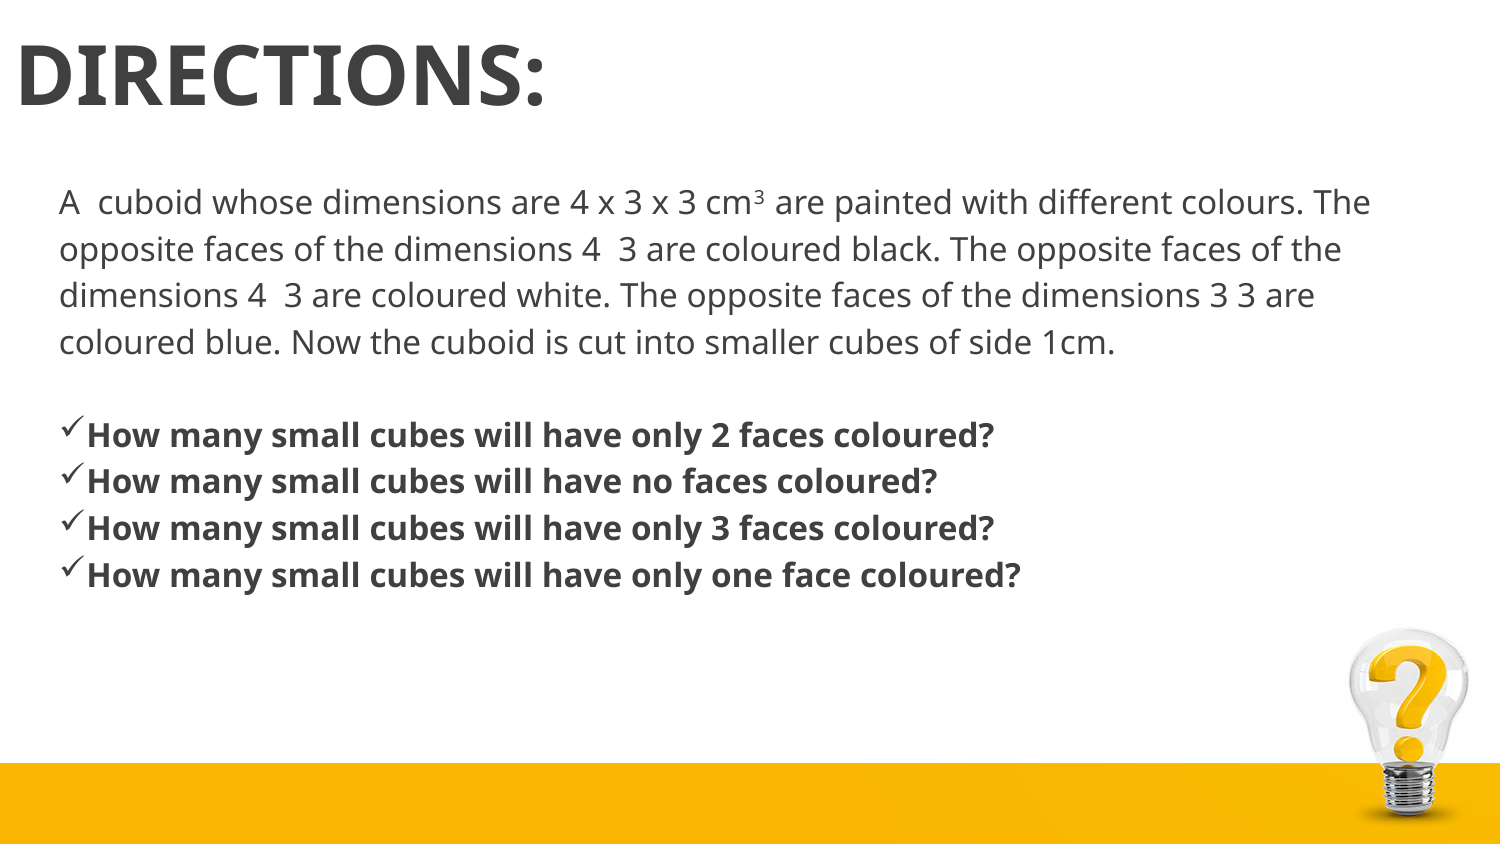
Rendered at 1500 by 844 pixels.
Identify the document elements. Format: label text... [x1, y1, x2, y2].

title DIRECTIONS: [0, 0, 1500, 146]
list A cuboid whose dimensions are 4 x 3 x 3 cm3 are painted with different colours. The opposite faces of the dimensions 4 3 are coloured black. The opposite faces of the dimensions 4 3 are coloured white. The opposite faces of the dimensions 3 3 are coloured blue. Now the cuboid is cut into smaller cubes of side 1cm. How many small cubes will have only 2 faces coloured? How many small cubes will have no faces coloured? How many small cubes will have only 3 faces coloured? How many small cubes will have only one face coloured? [0, 173, 1471, 666]
picture [0, 146, 1500, 844]
